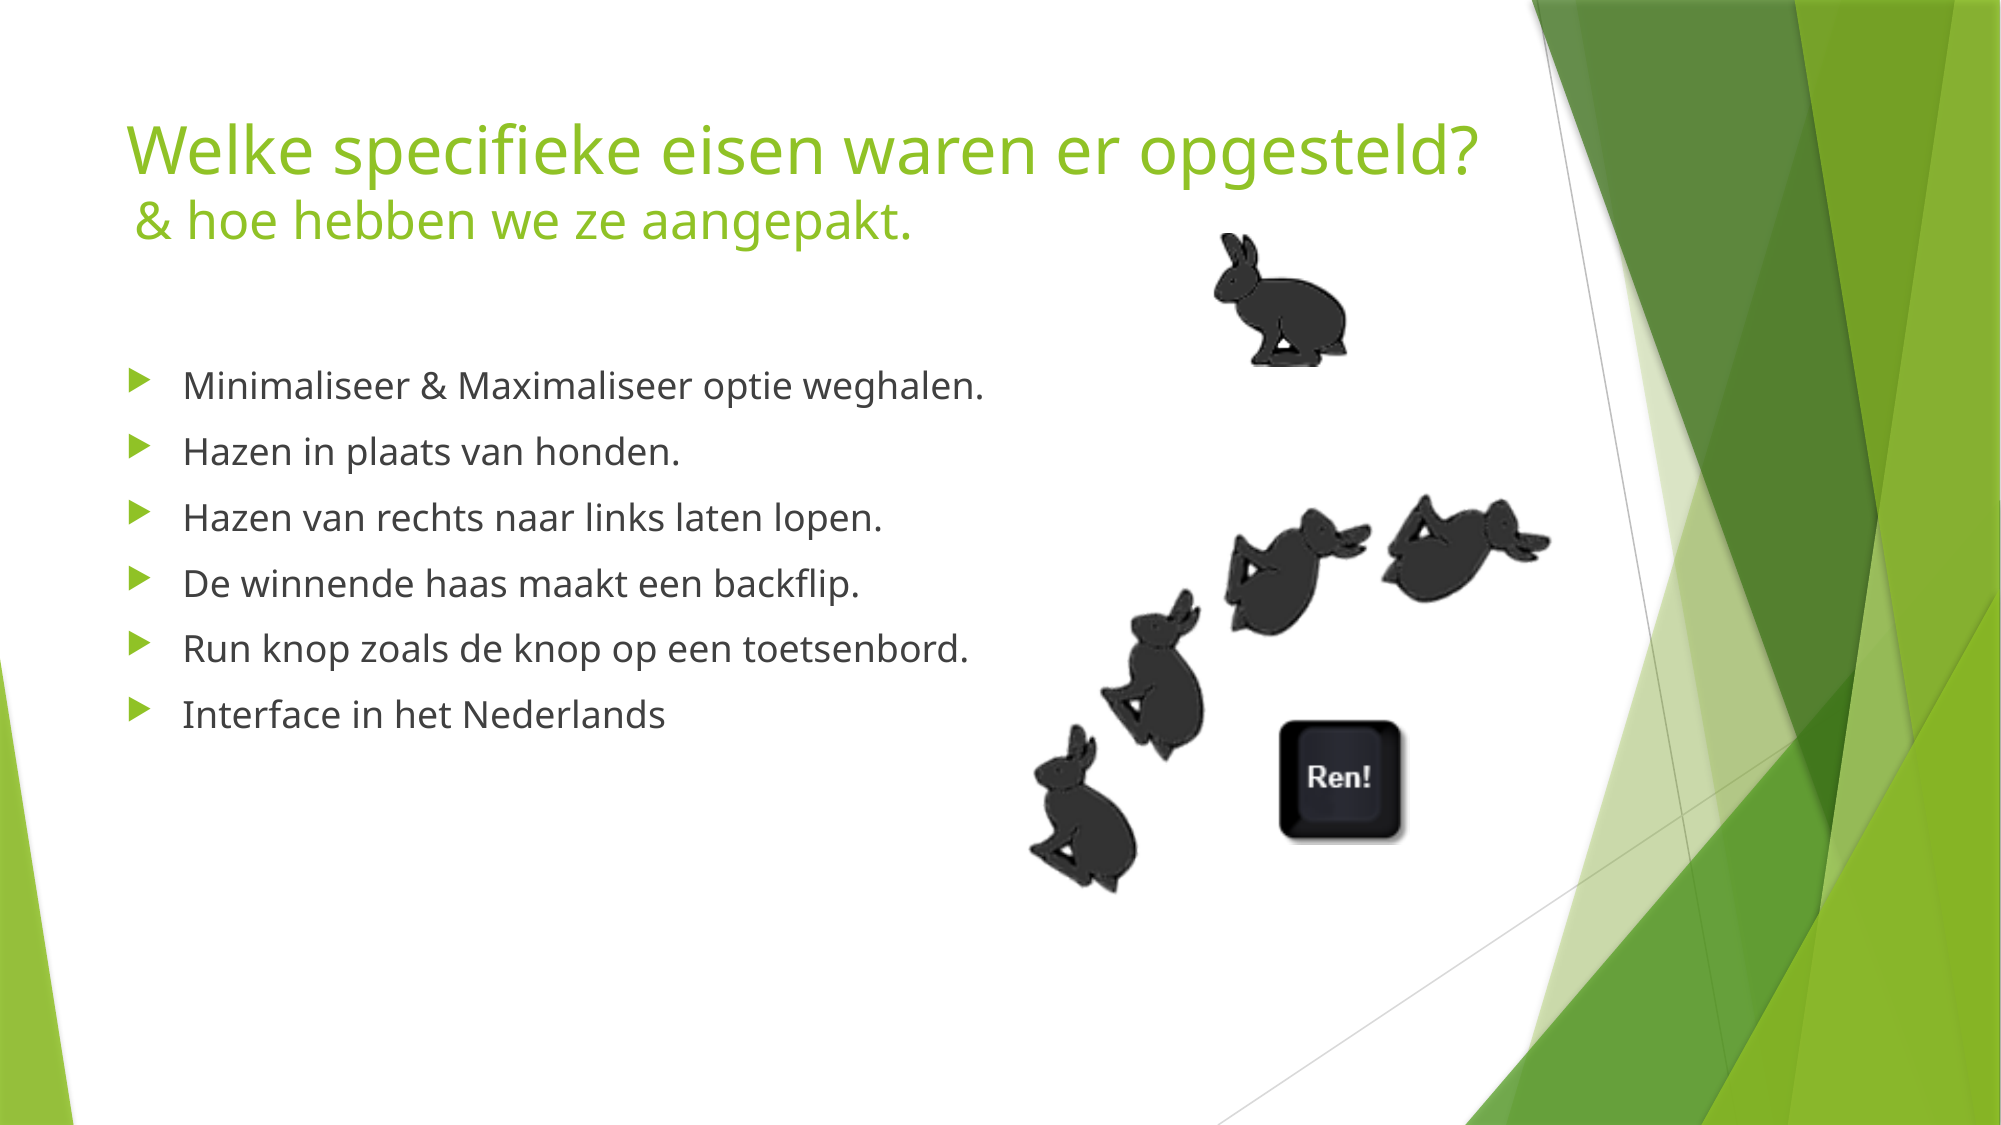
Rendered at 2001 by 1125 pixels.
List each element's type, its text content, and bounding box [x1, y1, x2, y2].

picture [1207, 232, 1376, 367]
picture [1277, 718, 1411, 846]
list Minimaliseer & Maximaliseer optie weghalen. Hazen in plaats van honden. Hazen van rechts naar links laten lopen. De winnende haas maakt een backflip. Run knop zoals de knop op een toetsenbord. Interface in het Nederlands [111, 354, 1522, 992]
picture [995, 462, 1560, 902]
title Welke specifieke eisen waren er opgesteld? & hoe hebben we ze aangepakt. [111, 99, 1522, 317]
